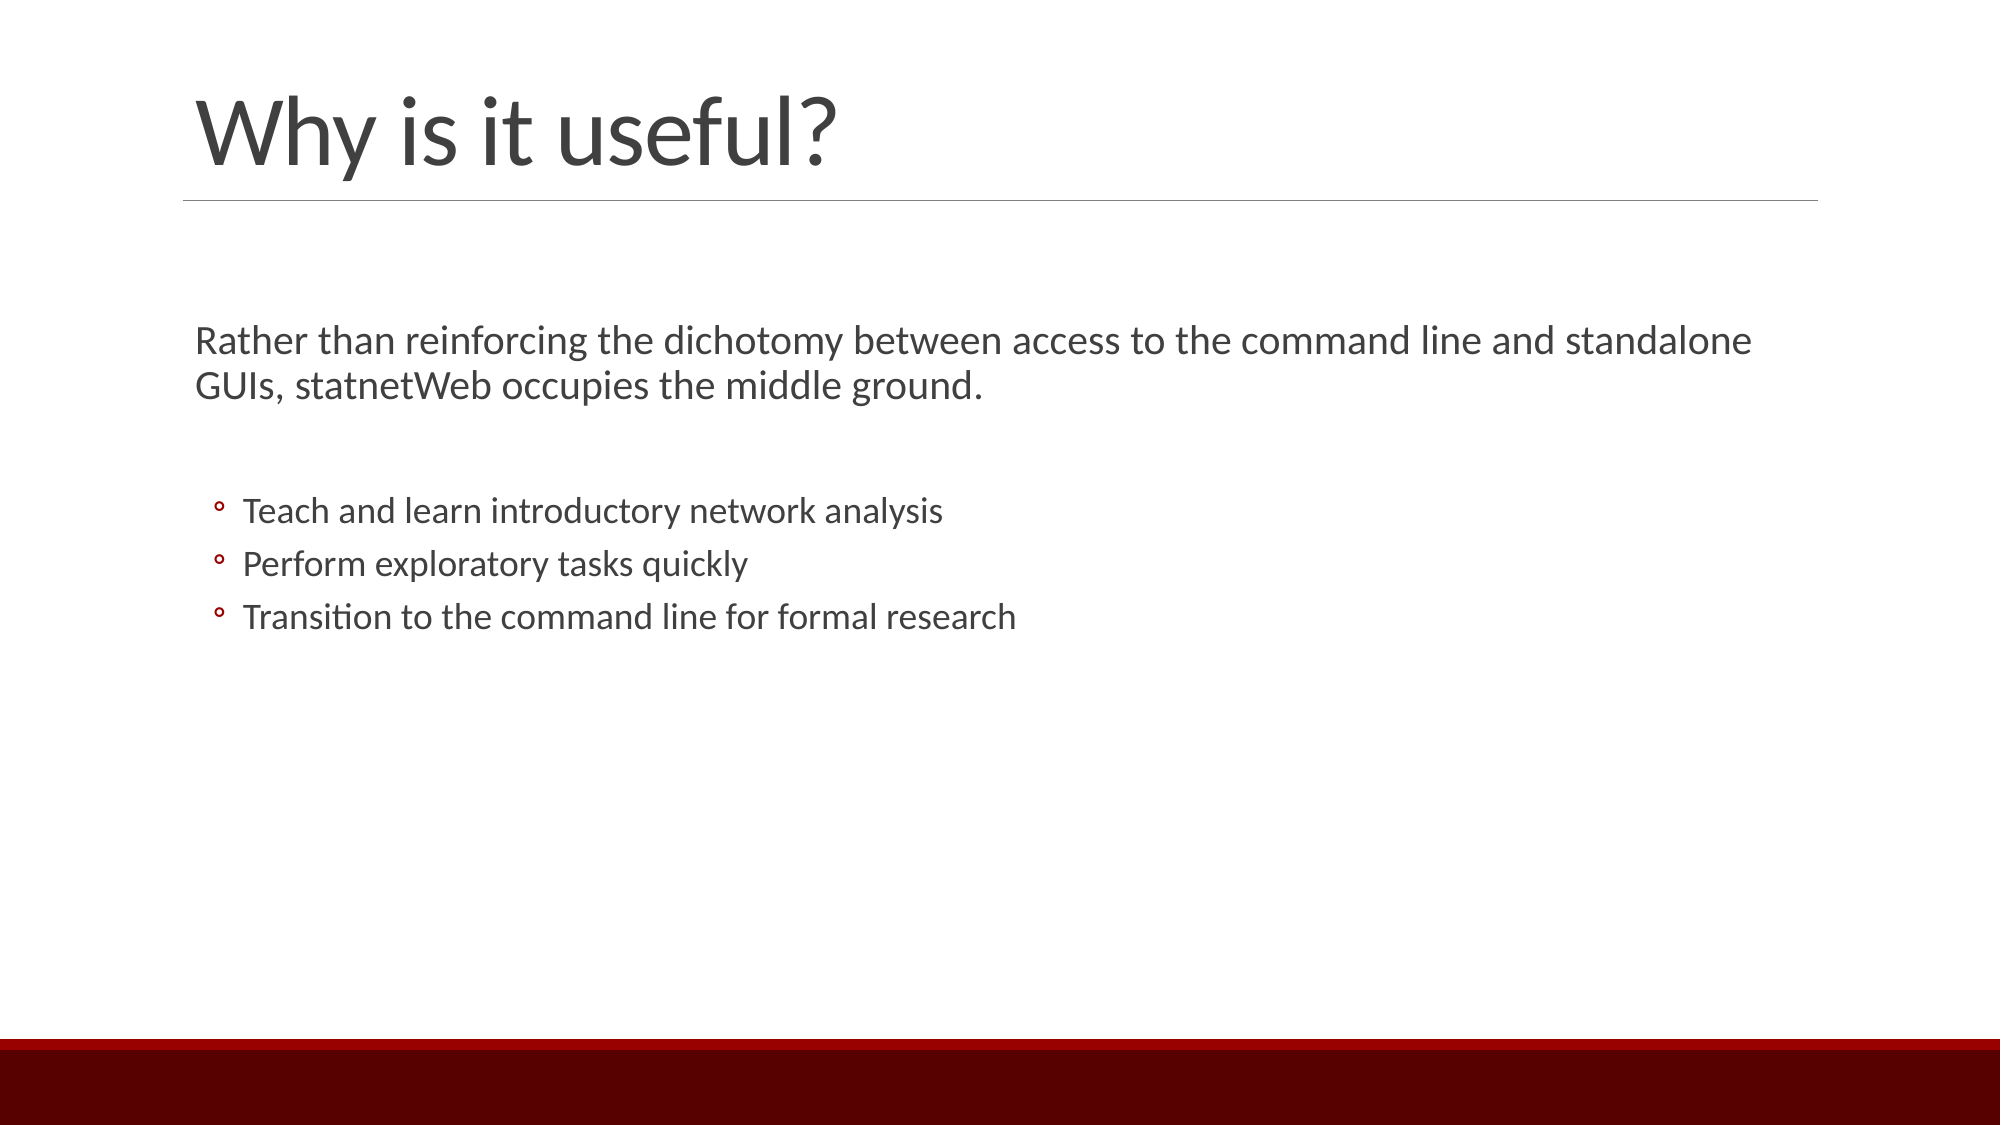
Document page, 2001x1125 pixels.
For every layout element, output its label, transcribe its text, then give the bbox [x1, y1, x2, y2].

title Why is it useful? [180, 47, 1830, 194]
list Rather than reinforcing the dichotomy between access to the command line and standalone GUIs, statnetWeb occupies the middle ground. Teach and learn introductory network analysis Perform exploratory tasks quickly Transition to the command line for formal research [180, 311, 1821, 963]
